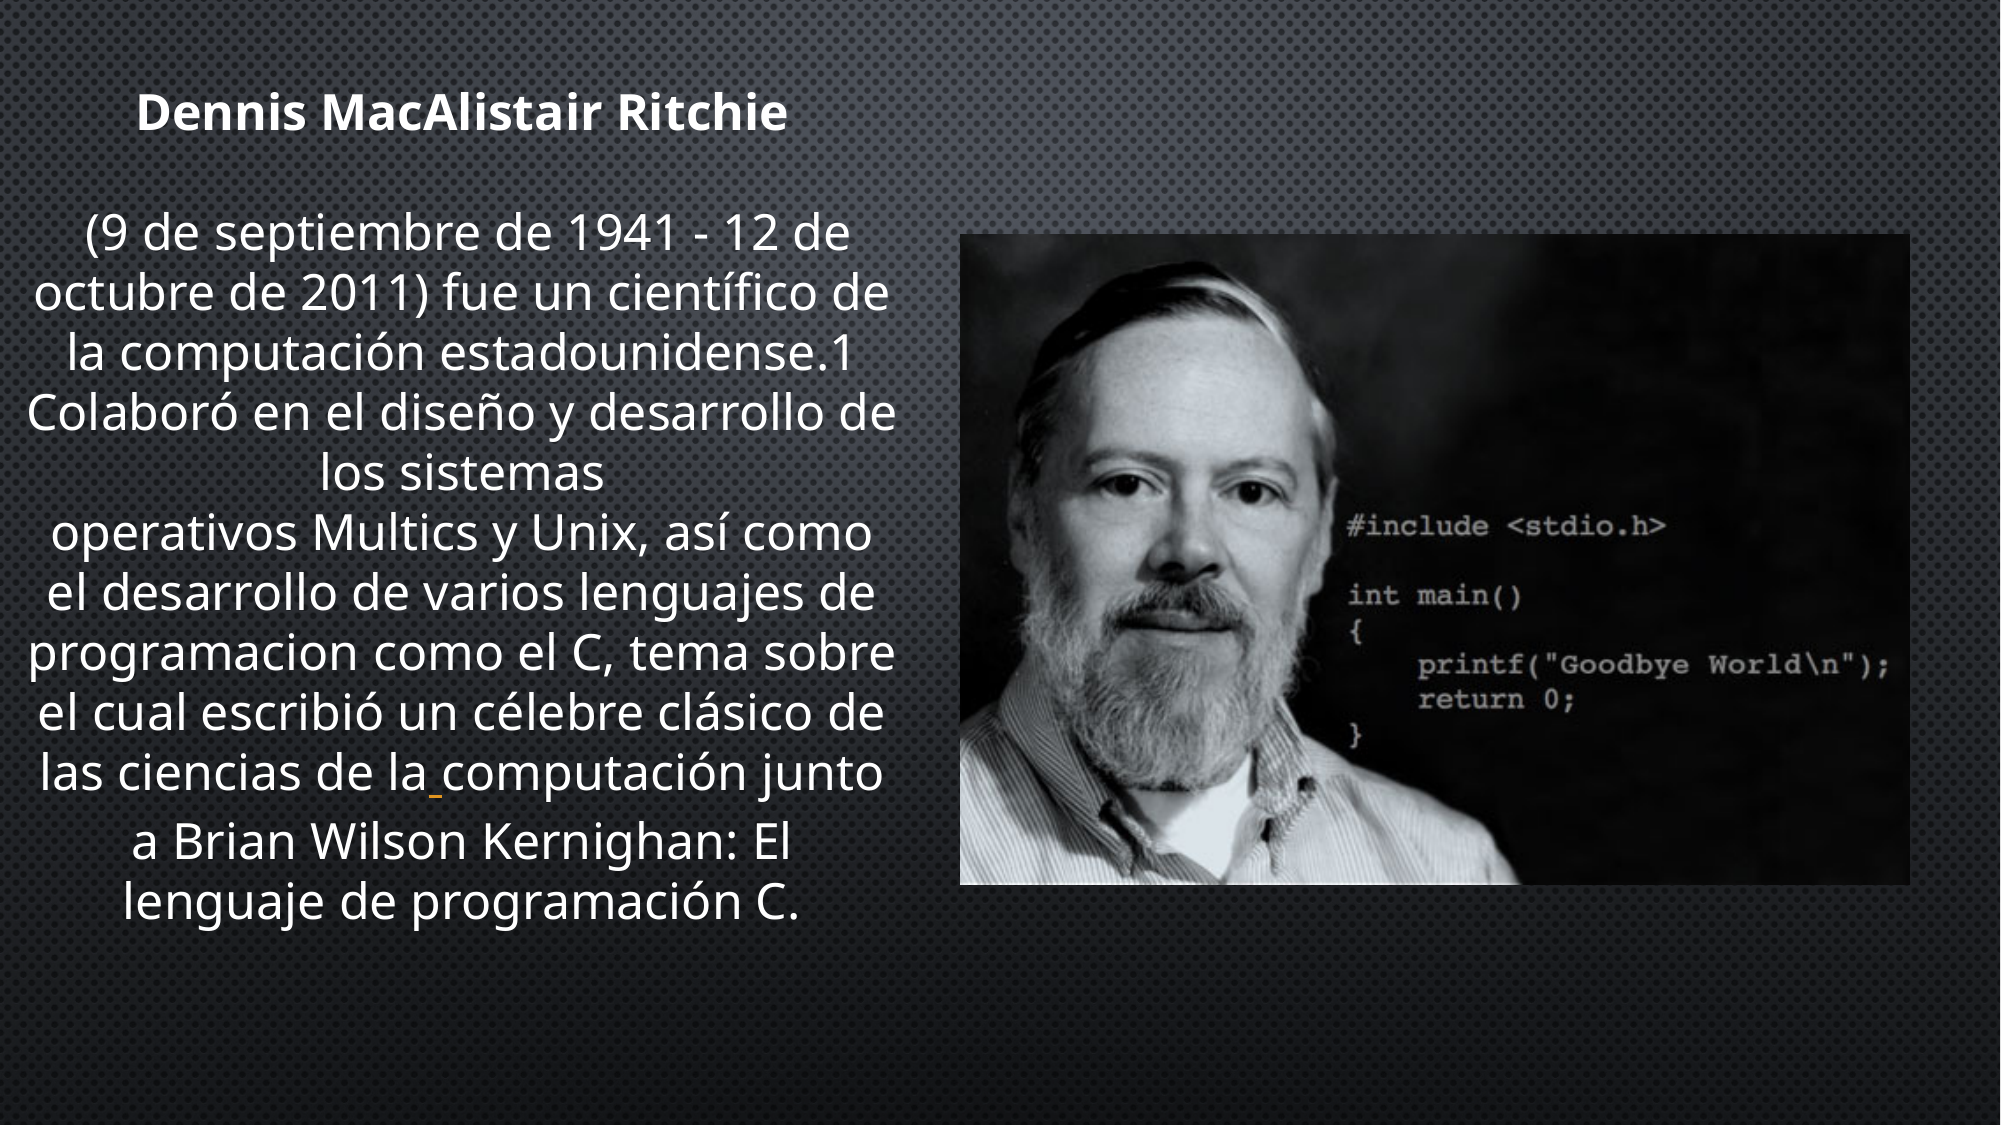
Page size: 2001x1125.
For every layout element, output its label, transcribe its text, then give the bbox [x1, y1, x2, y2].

text_box Dennis MacAlistair Ritchie (9 de septiembre de 1941 - 12 de octubre de 2011) fue un científico de la computación estadounidense.1 Colaboró en el diseño y desarrollo de los sistemas operativos Multics y Unix, así como el desarrollo de varios lenguajes de programacion como el C, tema sobre el cual escribió un célebre clásico de las ciencias de la computación junto a Brian Wilson Kernighan: El lenguaje de programación C. [9, 73, 916, 997]
picture [960, 234, 1910, 885]
